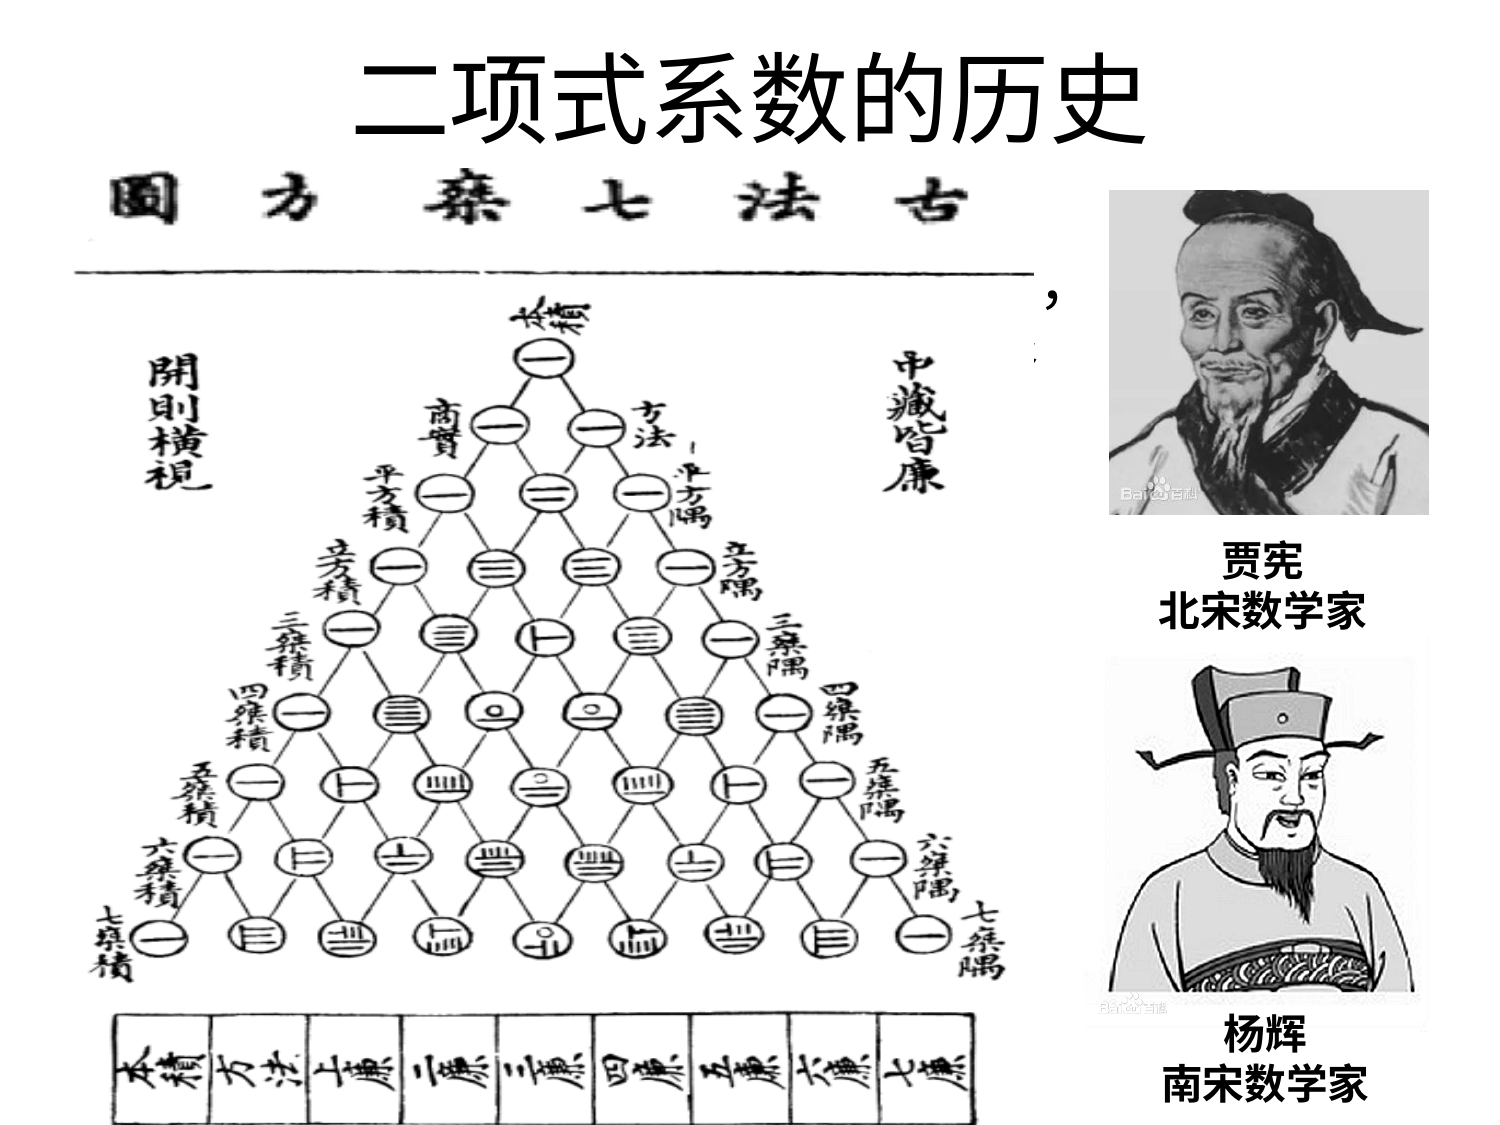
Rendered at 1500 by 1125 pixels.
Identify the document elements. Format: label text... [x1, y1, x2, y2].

text_box 贾宪 北宋数学家 [1143, 527, 1383, 634]
text_box 二项式系数的历史 [74, 3, 1425, 191]
text_box 中国北宋数学家贾宪在1050年左右完成的《黄帝九章算经细草》中，也给出了二项式系数的三角排列形式，称为“贾宪三角” [1035, 168, 1057, 464]
picture [1109, 190, 1429, 515]
picture [1084, 636, 1429, 1033]
text_box 杨辉 南宋数学家 [1146, 1041, 1385, 1116]
picture [70, 168, 1035, 1125]
